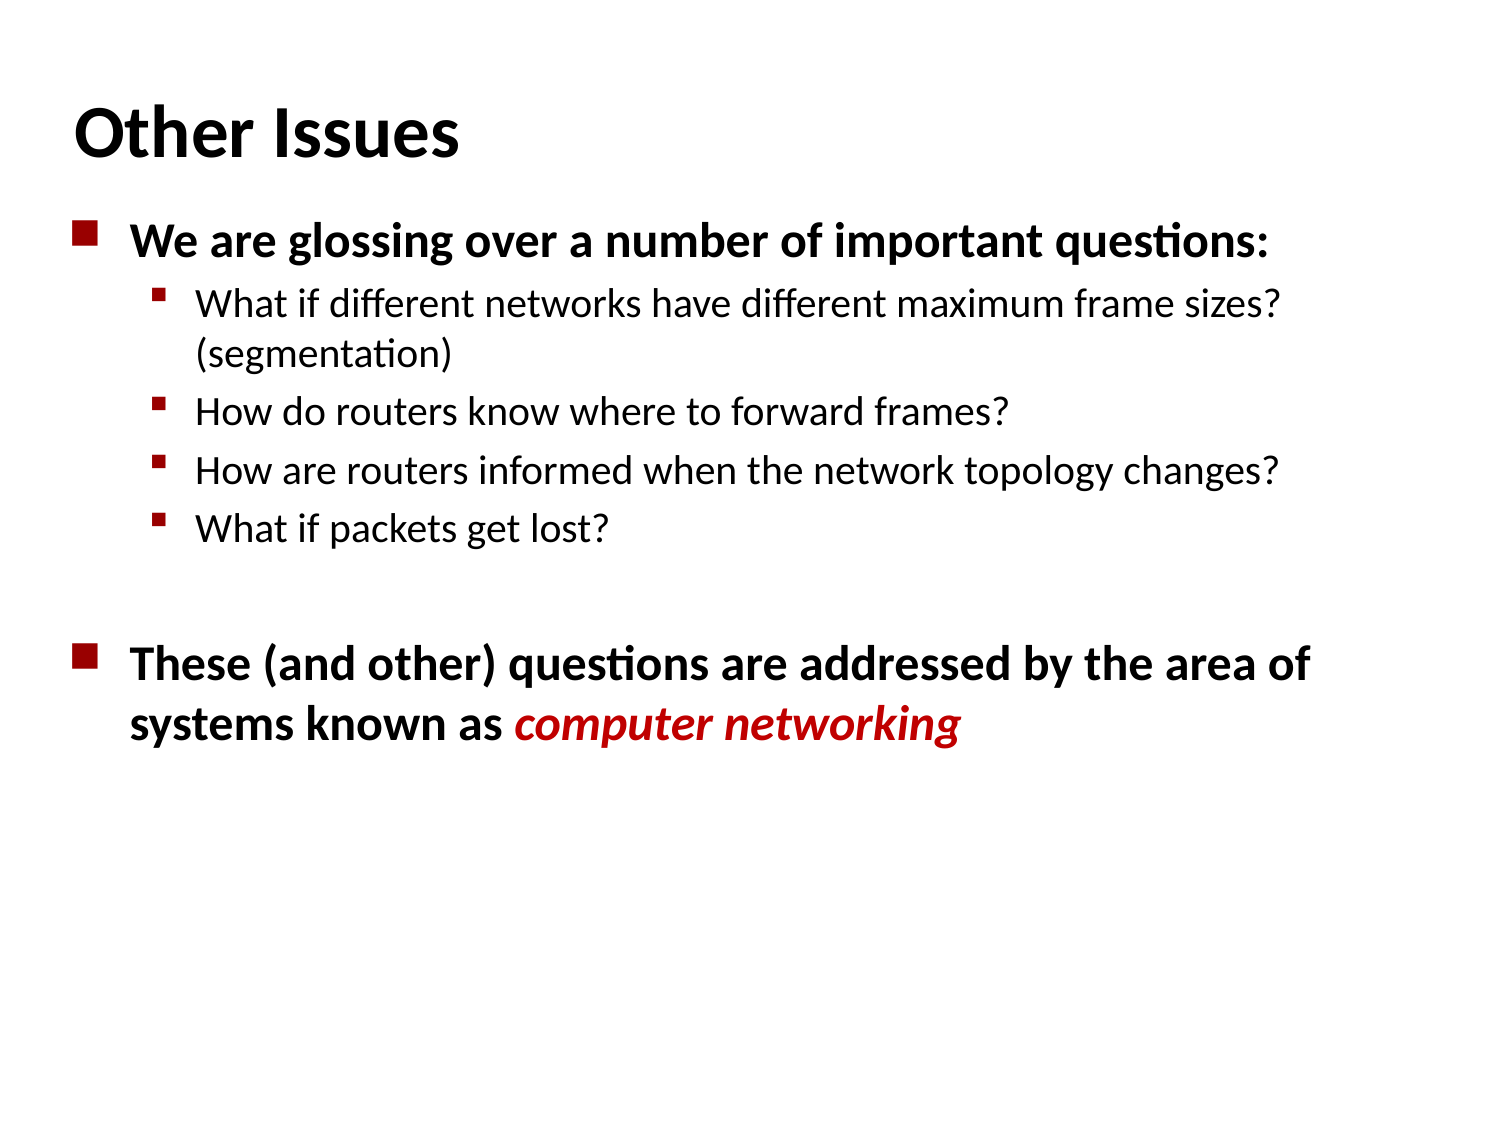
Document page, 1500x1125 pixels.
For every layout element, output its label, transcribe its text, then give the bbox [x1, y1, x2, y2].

list We are glossing over a number of important questions: What if different networks have different maximum frame sizes? (segmentation) How do routers know where to forward frames? How are routers informed when the network topology changes? What if packets get lost? These (and other) questions are addressed by the area of systems known as computer networking [58, 199, 1354, 1016]
title Other Issues [58, 80, 1013, 176]
